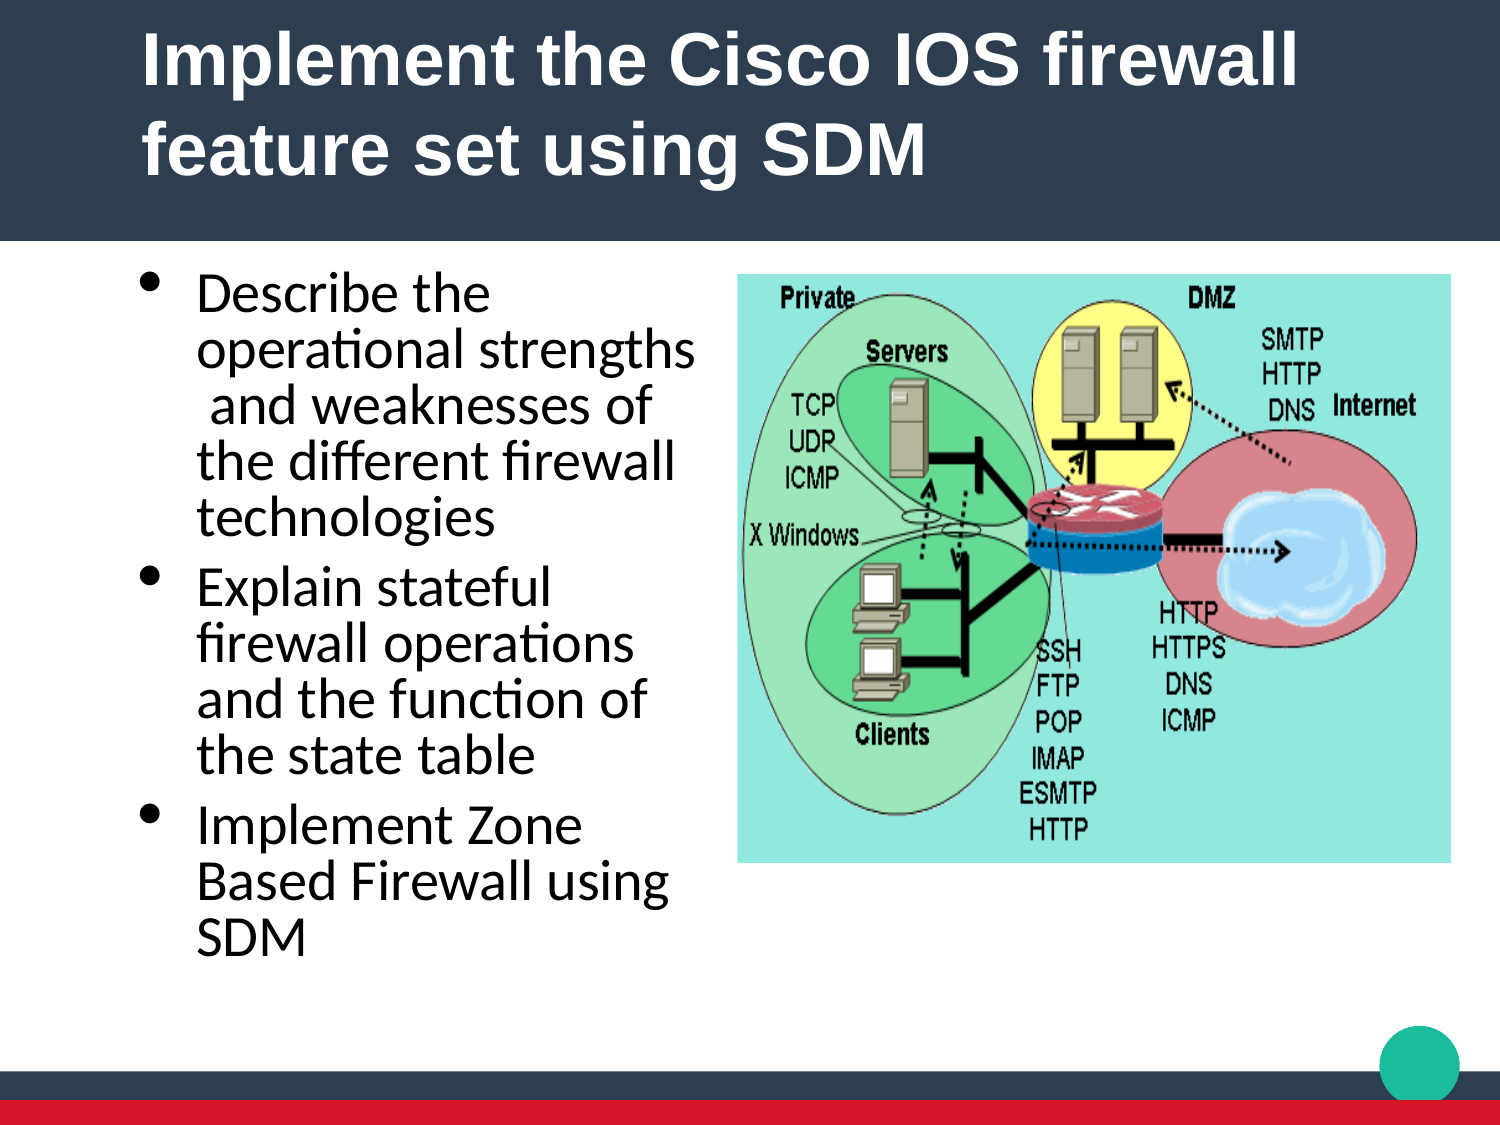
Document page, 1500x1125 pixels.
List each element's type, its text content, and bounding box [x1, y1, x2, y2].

text_box Describe the operational strengths and weaknesses of the different firewall technologies Explain stateful firewall operations and the function of the state table Implement Zone Based Firewall using SDM [137, 251, 708, 968]
text_box Implement the Cisco IOS firewall feature set using SDM [139, 8, 1361, 191]
text_box [737, 274, 1452, 863]
text_box [0, 1100, 1500, 1125]
